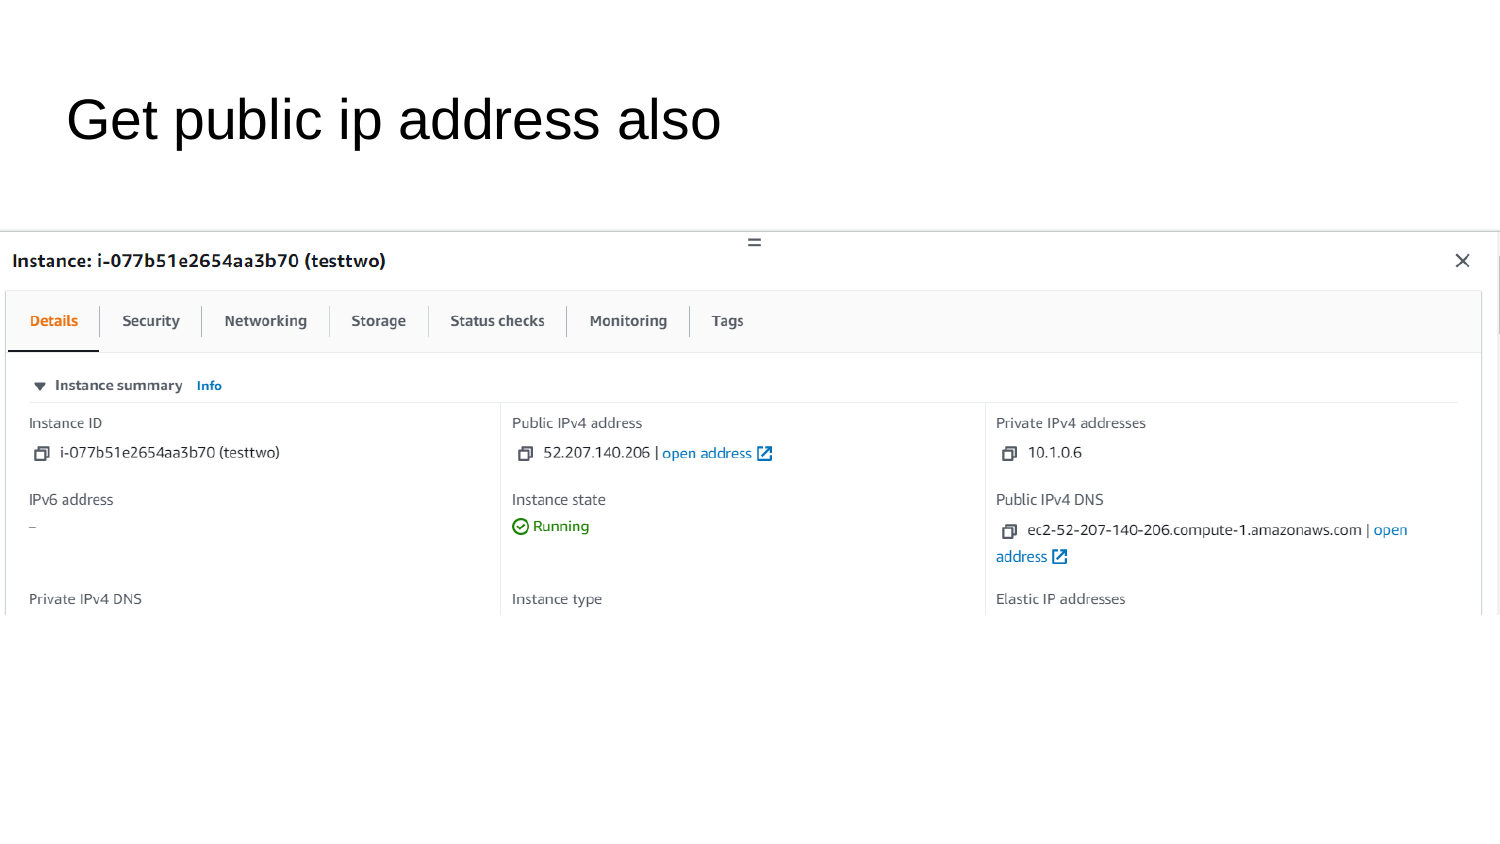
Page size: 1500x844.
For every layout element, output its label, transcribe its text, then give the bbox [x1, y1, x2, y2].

title Get public ip address also [51, 72, 1449, 167]
picture [0, 229, 1500, 615]
